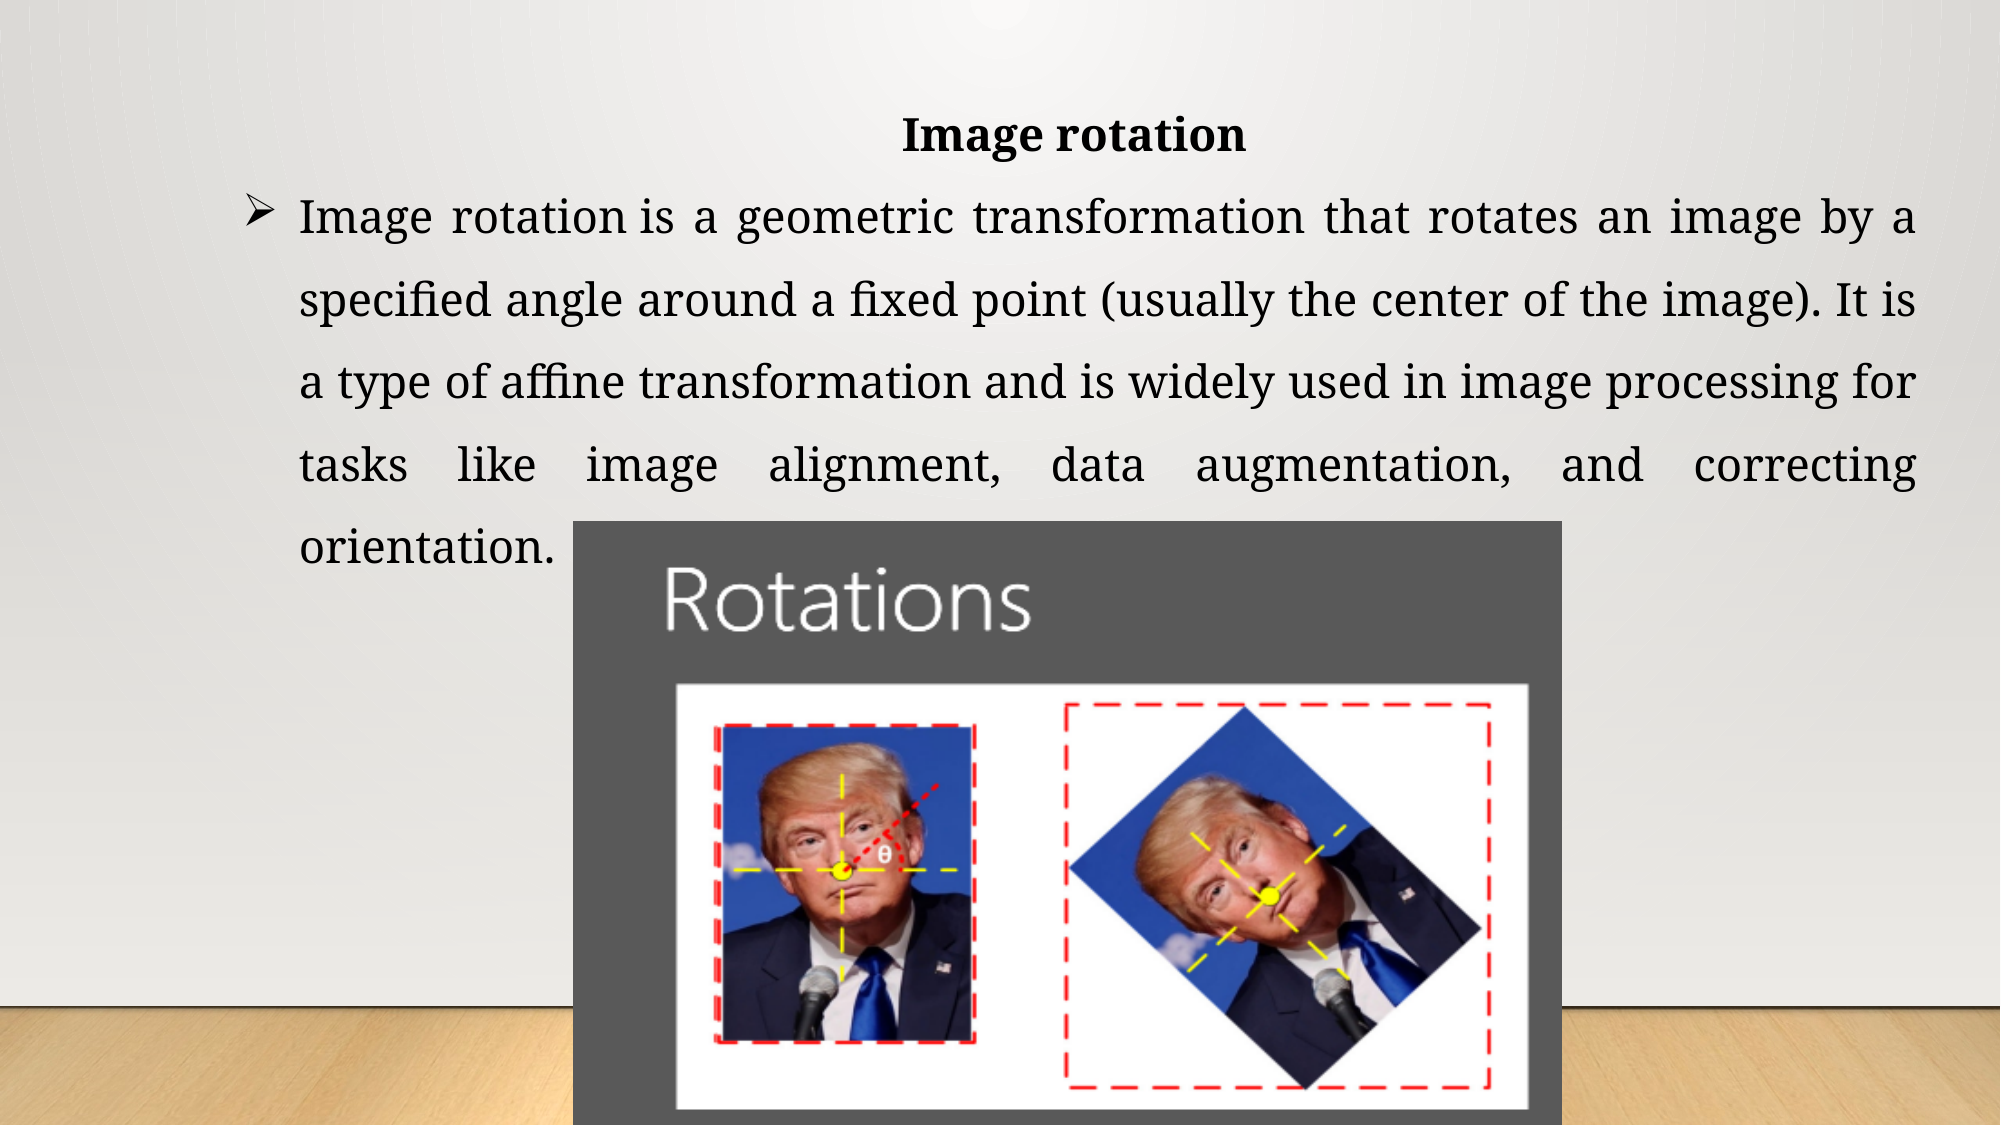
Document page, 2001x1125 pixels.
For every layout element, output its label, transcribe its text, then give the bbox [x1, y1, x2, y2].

text_box Image rotation Image rotation is a geometric transformation that rotates an image by a specified angle around a fixed point (usually the center of the image). It is a type of affine transformation and is widely used in image processing for tasks like image alignment, data augmentation, and correcting orientation. [227, 70, 1934, 580]
picture [0, 521, 2000, 1125]
